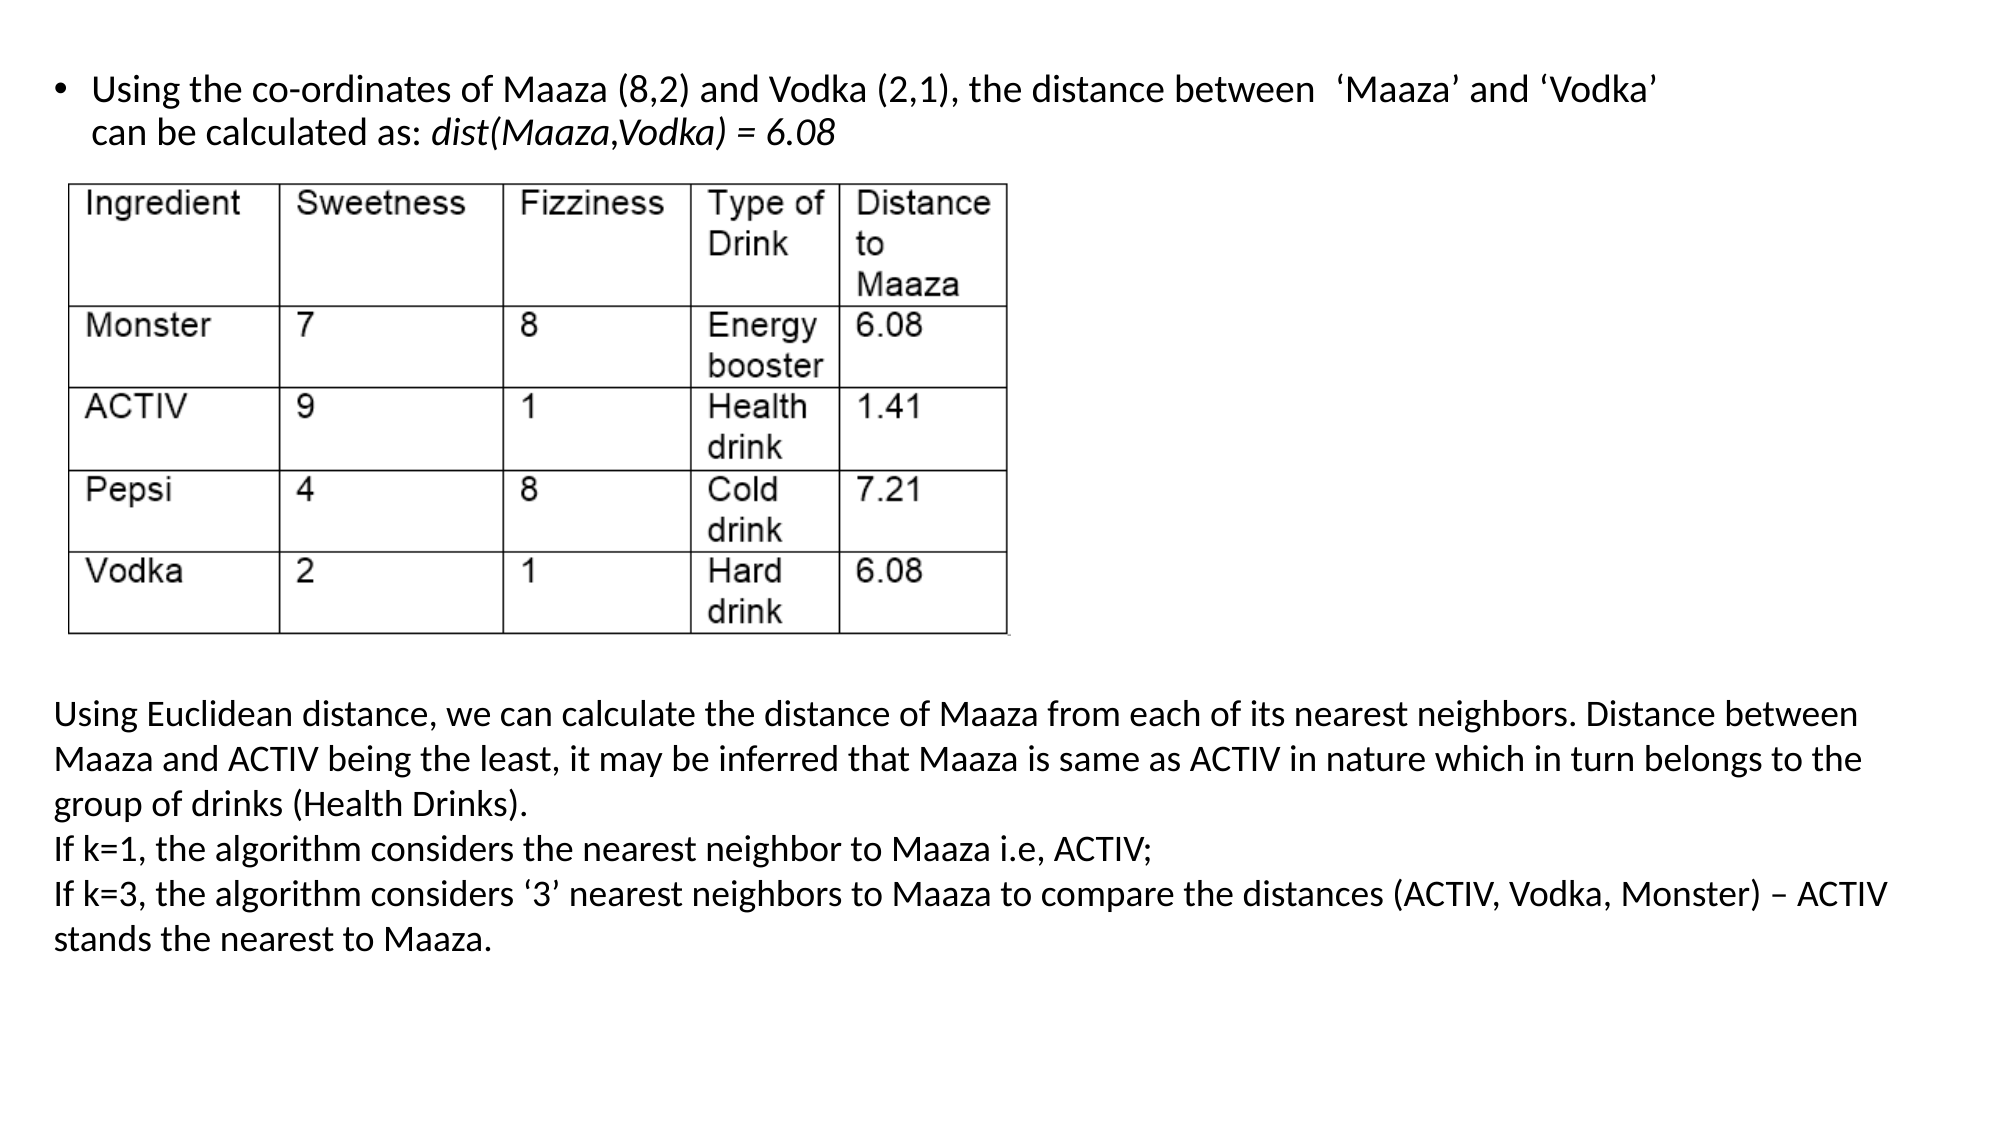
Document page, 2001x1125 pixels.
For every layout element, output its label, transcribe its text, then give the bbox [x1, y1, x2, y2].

list Using the co-ordinates of Maaza (8,2) and Vodka (2,1), the distance between ‘Maaza’ and ‘Vodka’ can be calculated as: dist(Maaza,Vodka) = 6.08 [38, 61, 1764, 681]
picture [68, 182, 1011, 636]
text_box Using Euclidean distance, we can calculate the distance of Maaza from each of its nearest neighbors. Distance between Maaza and ACTIV being the least, it may be inferred that Maaza is same as ACTIV in nature which in turn belongs to the group of drinks (Health Drinks). If k=1, the algorithm considers the nearest neighbor to Maaza i.e, ACTIV; If k=3, the algorithm considers ‘3’ nearest neighbors to Maaza to compare the distances (ACTIV, Vodka, Monster) – ACTIV stands the nearest to Maaza. [38, 681, 1944, 1012]
